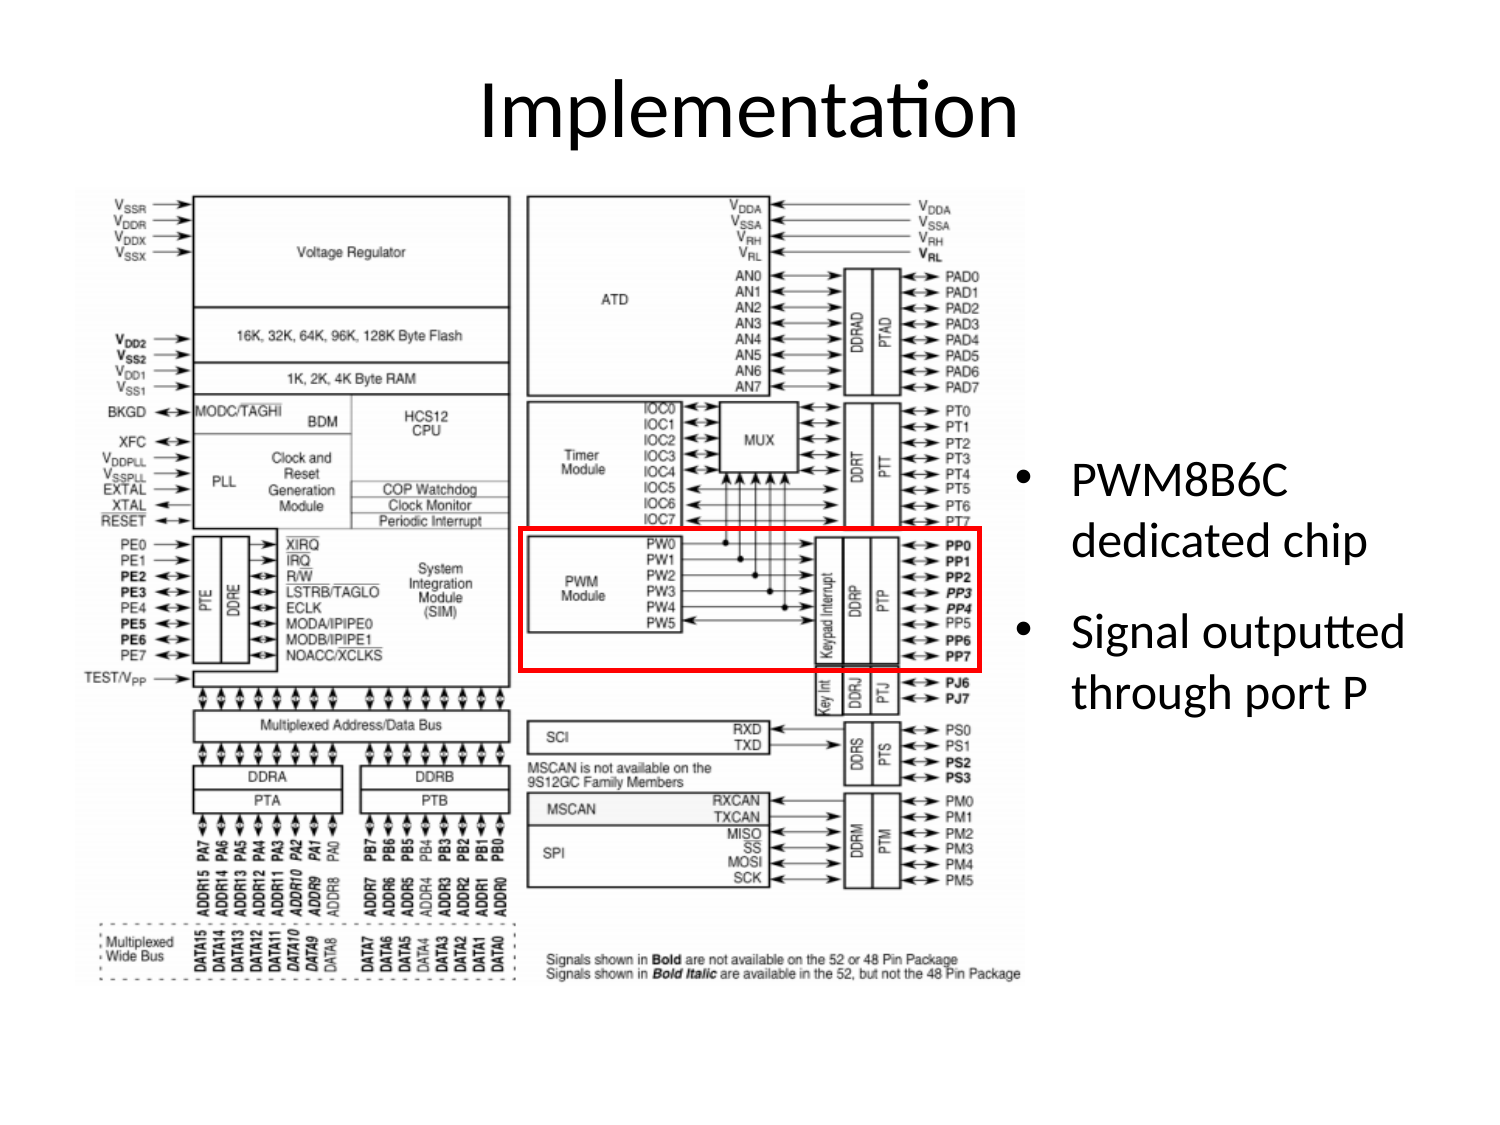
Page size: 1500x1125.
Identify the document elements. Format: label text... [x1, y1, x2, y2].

title Implementation [74, 44, 1425, 233]
list PWM8B6C dedicated chip Signal outputted through port P [1029, 437, 1438, 960]
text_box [74, 187, 1026, 991]
